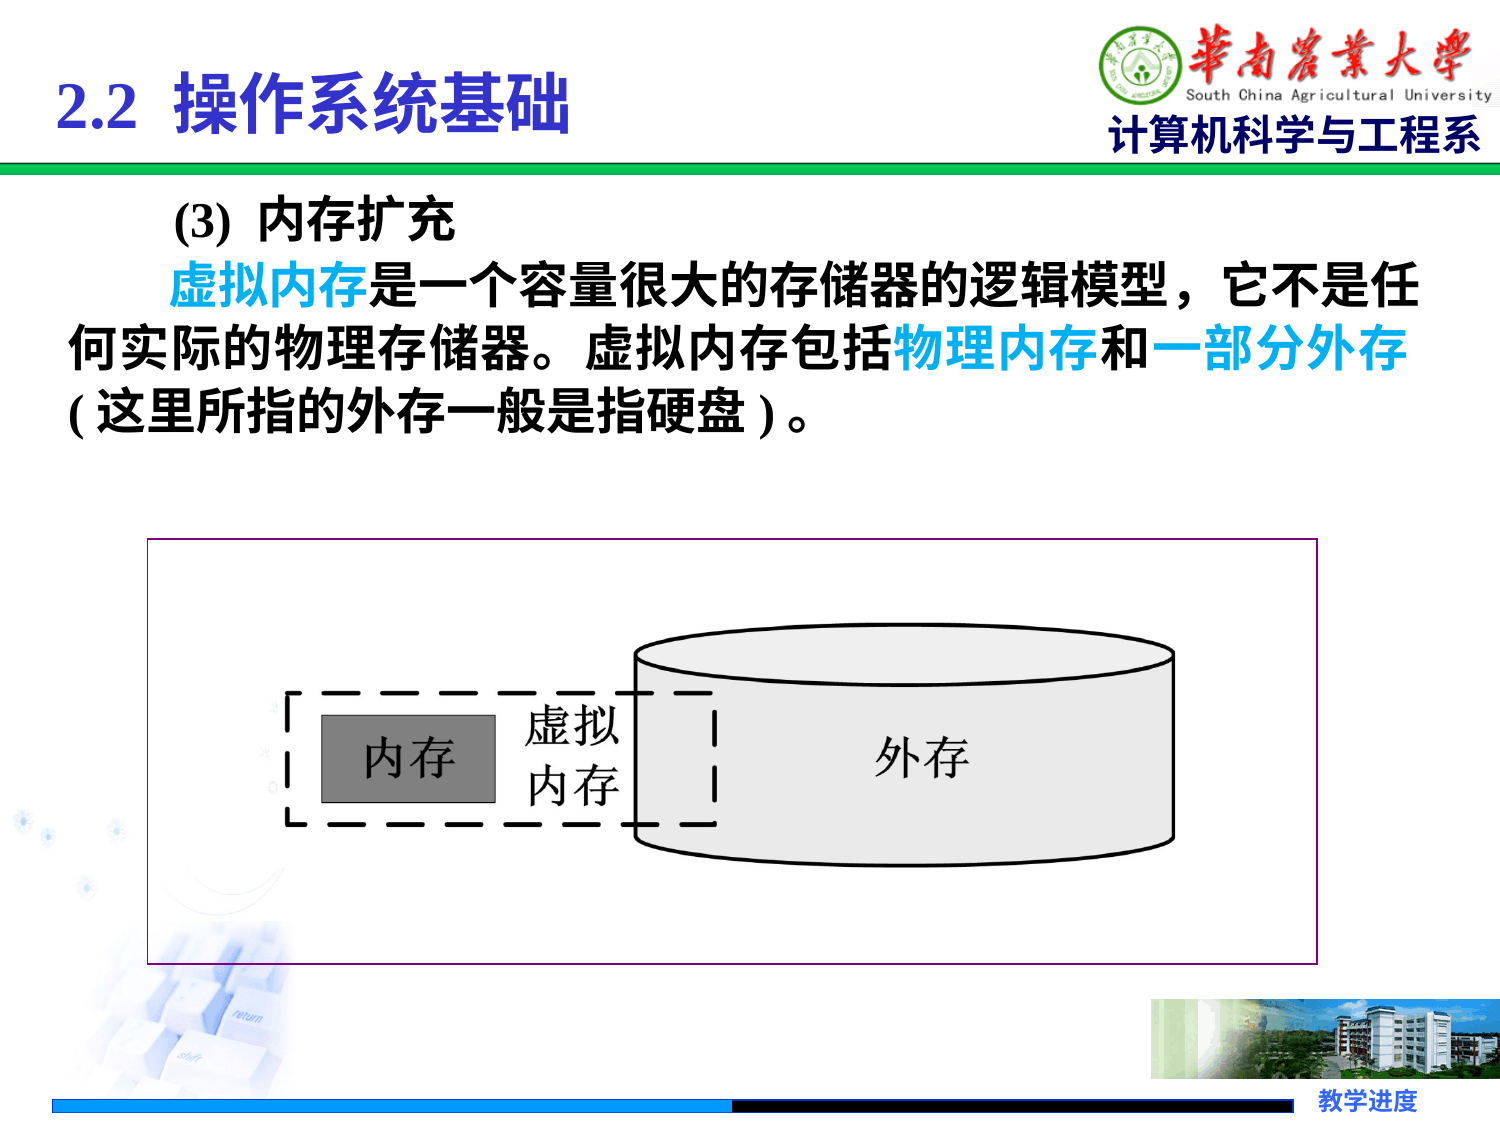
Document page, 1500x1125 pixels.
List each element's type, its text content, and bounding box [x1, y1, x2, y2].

title (3) 内存扩充 [158, 179, 833, 243]
picture [1151, 999, 1500, 1079]
picture [1092, 18, 1500, 107]
text_box 2.2 操作系统基础 [41, 54, 879, 150]
text_box 虚拟内存是一个容量很大的存储器的逻辑模型，它不是任何实际的物理存储器。虚拟内存包括物理内存和一部分外存(这里所指的外存一般是指硬盘)。 [53, 243, 1436, 447]
text_box [147, 538, 1317, 965]
picture [277, 609, 1176, 868]
text_box [53, 1099, 732, 1113]
picture [0, 680, 302, 1118]
picture [0, 162, 1500, 175]
